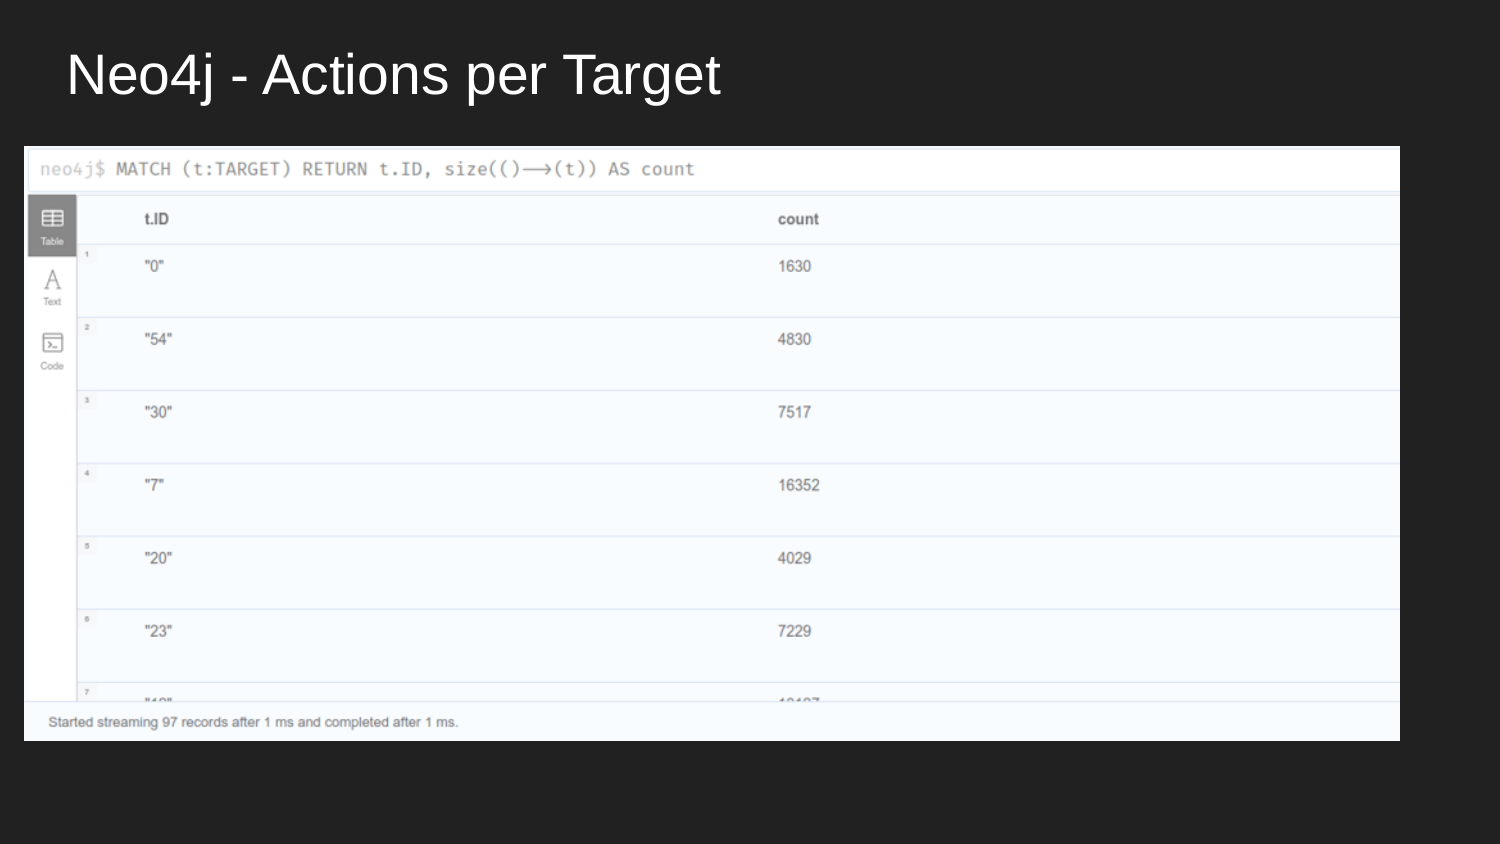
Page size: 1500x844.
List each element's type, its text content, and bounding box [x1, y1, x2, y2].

title Neo4j - Actions per Target [51, 28, 1449, 122]
picture [24, 146, 1400, 741]
